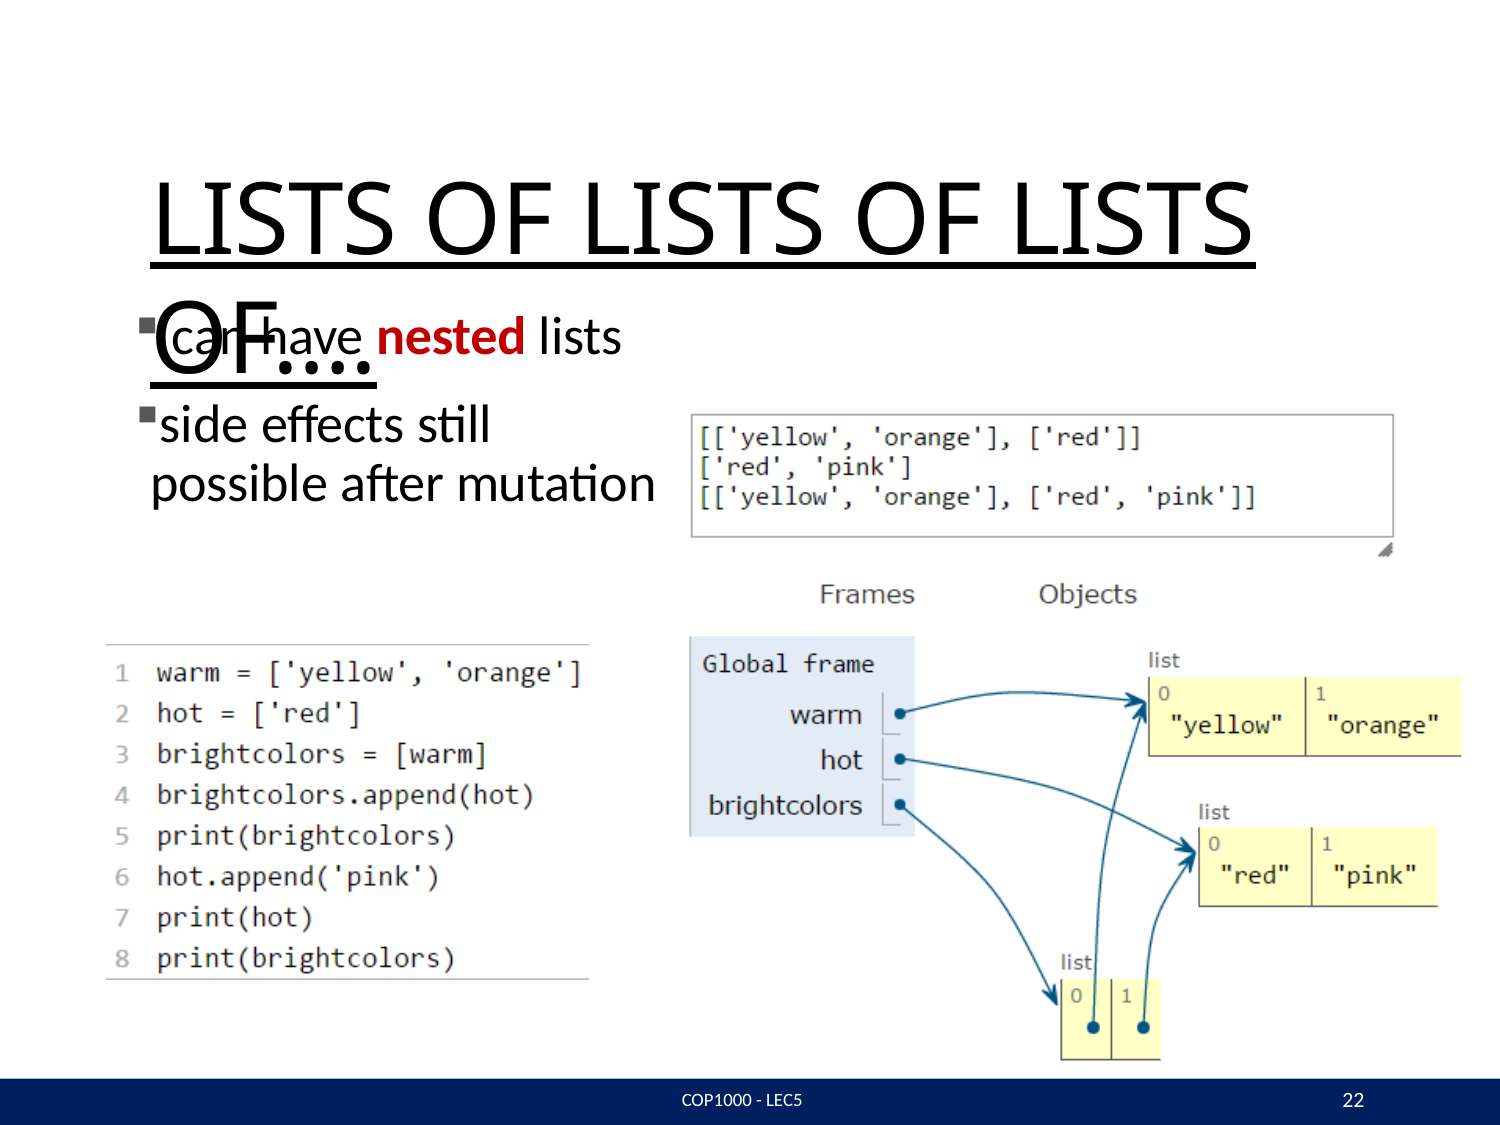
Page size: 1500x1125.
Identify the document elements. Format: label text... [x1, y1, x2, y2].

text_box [0, 407, 1500, 1125]
text_box can have nested lists side effects still possible after mutation [132, 275, 664, 406]
title LISTS OF LISTS OF LISTS OF…. [147, 152, 1376, 395]
